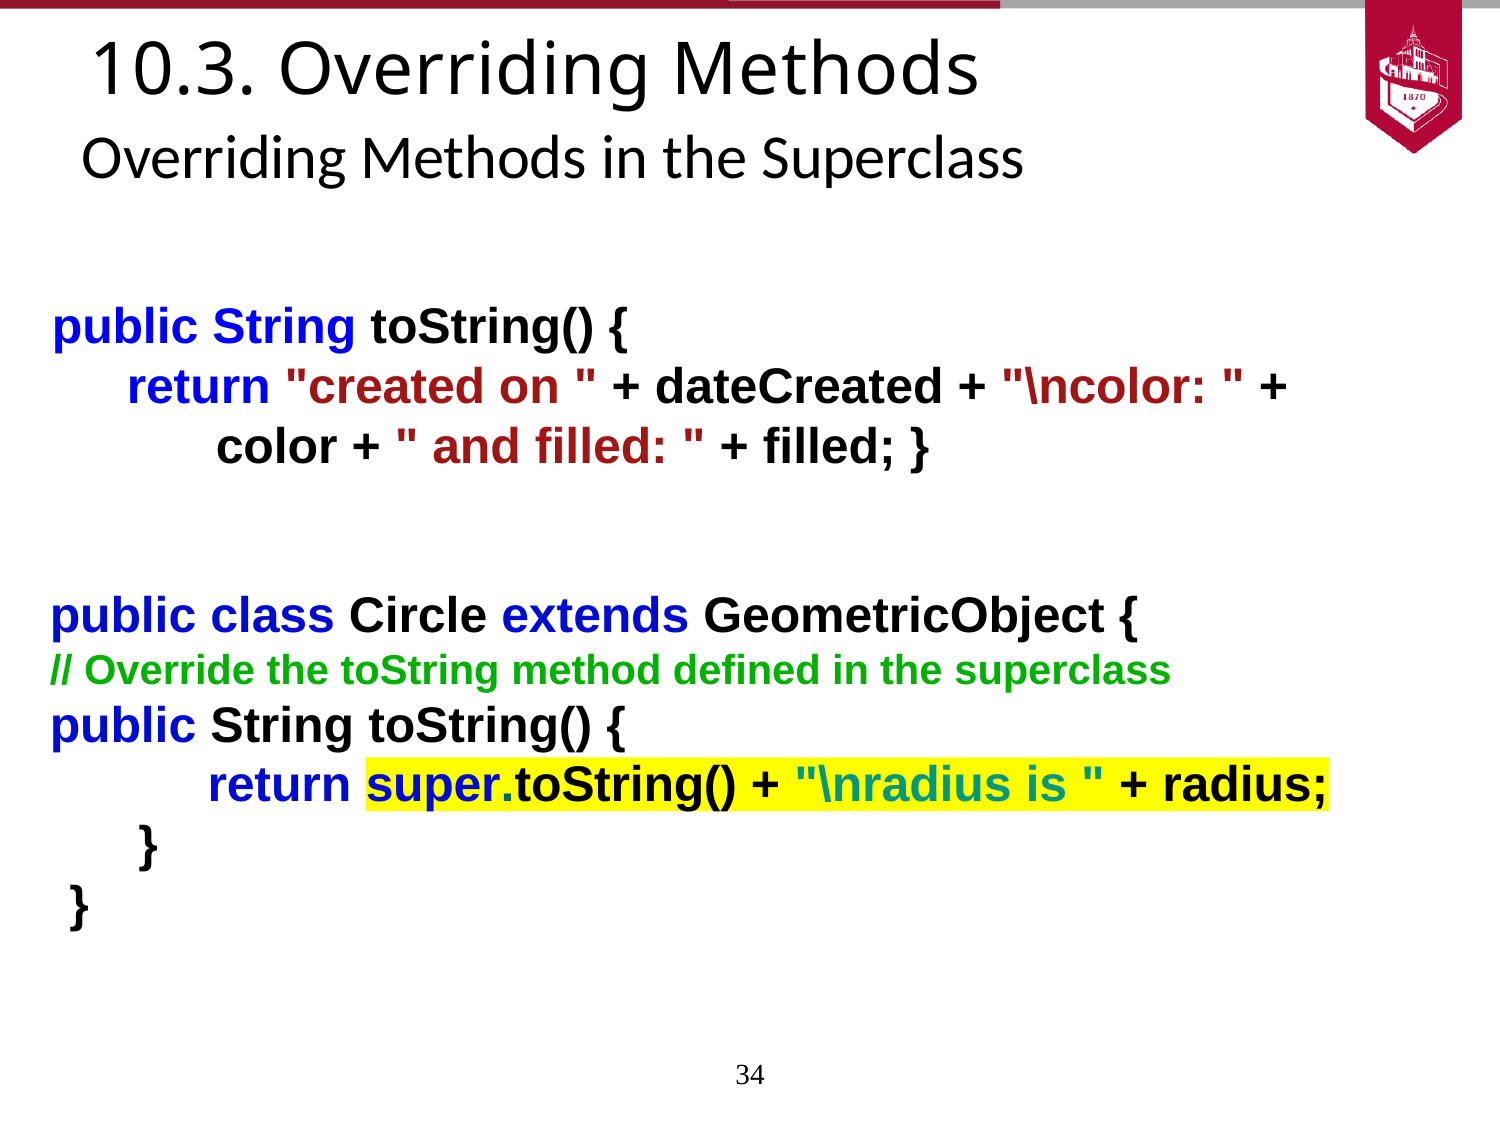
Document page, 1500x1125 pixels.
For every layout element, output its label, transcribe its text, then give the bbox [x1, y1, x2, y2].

slide_number 46 [729, 1056, 773, 1125]
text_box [0, 0, 1500, 155]
text_box public String toString() { return "created on " + dateCreated + "\ncolor: " + color + " and filled: " + filled; } public class Circle extends GeometricObject { // Override the toString method defined in the superclass public String toString() { [49, 291, 1292, 753]
text_box } } [67, 809, 160, 932]
title 10.3. Overriding Methods Overriding Methods in the Superclass [79, 162, 1033, 209]
text_box super.toString() + "\nradius is " + radius; [365, 757, 1329, 812]
text_box return [205, 748, 355, 811]
